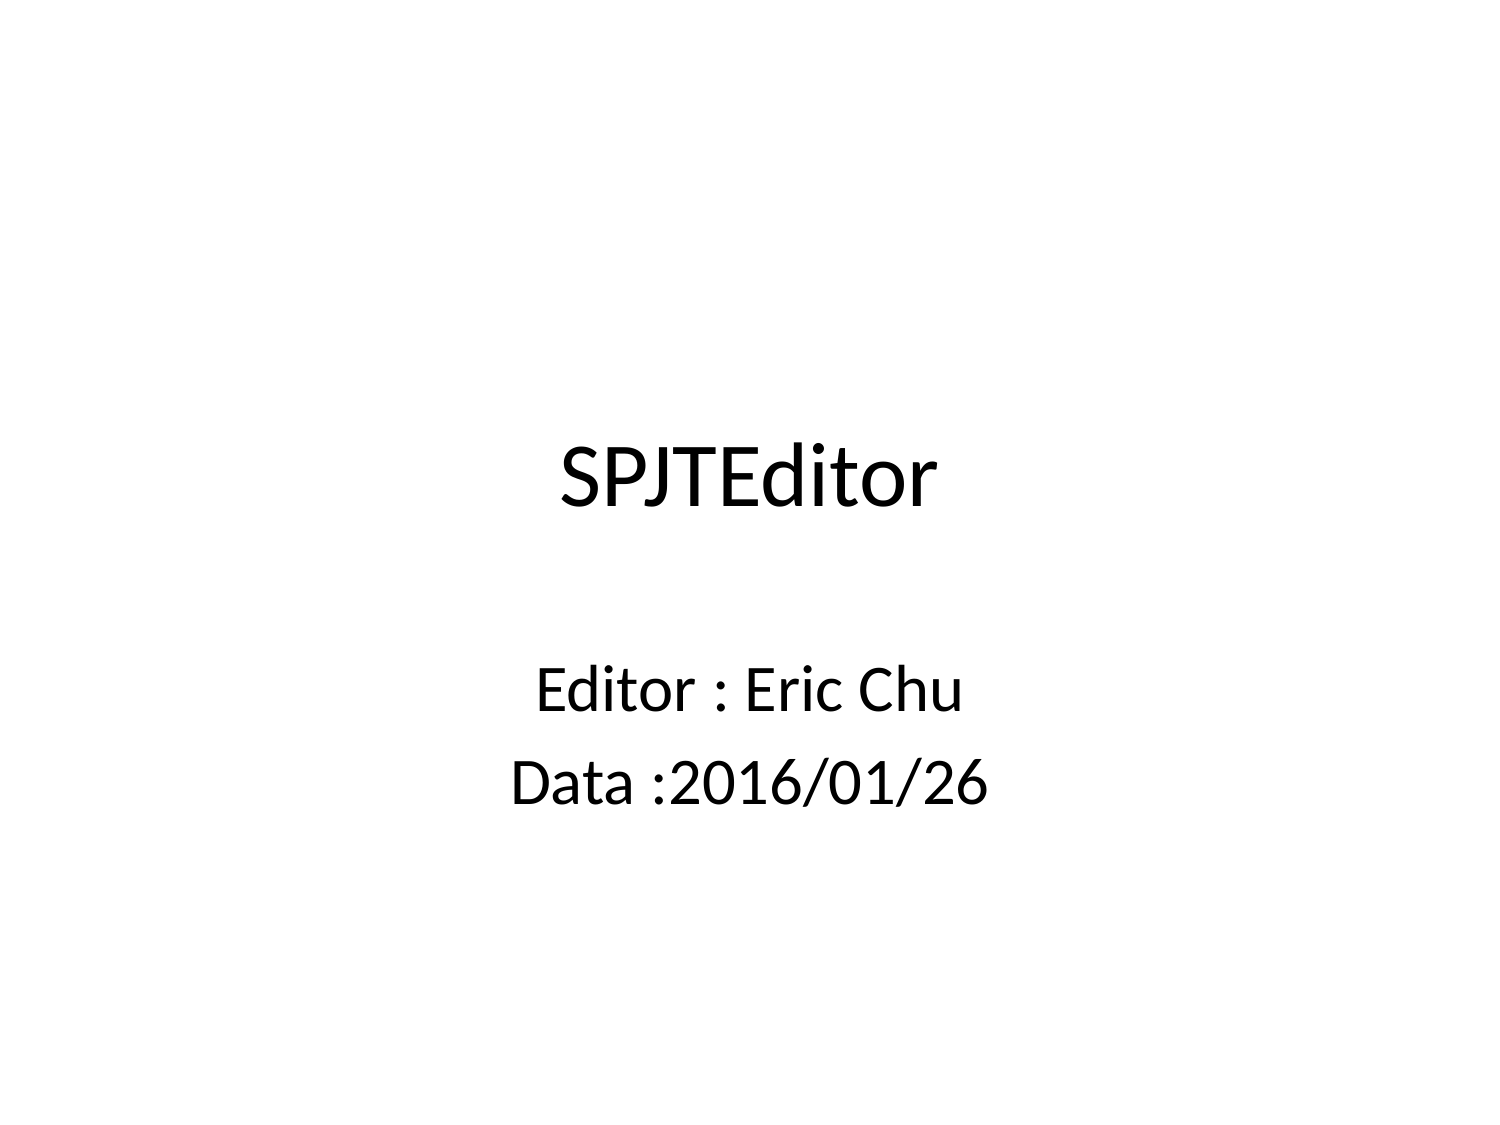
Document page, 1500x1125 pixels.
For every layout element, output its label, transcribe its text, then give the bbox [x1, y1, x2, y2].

subtitle Editor : Eric Chu Data :2016/01/26 [225, 637, 1275, 925]
title SPJTEditor [112, 349, 1388, 591]
